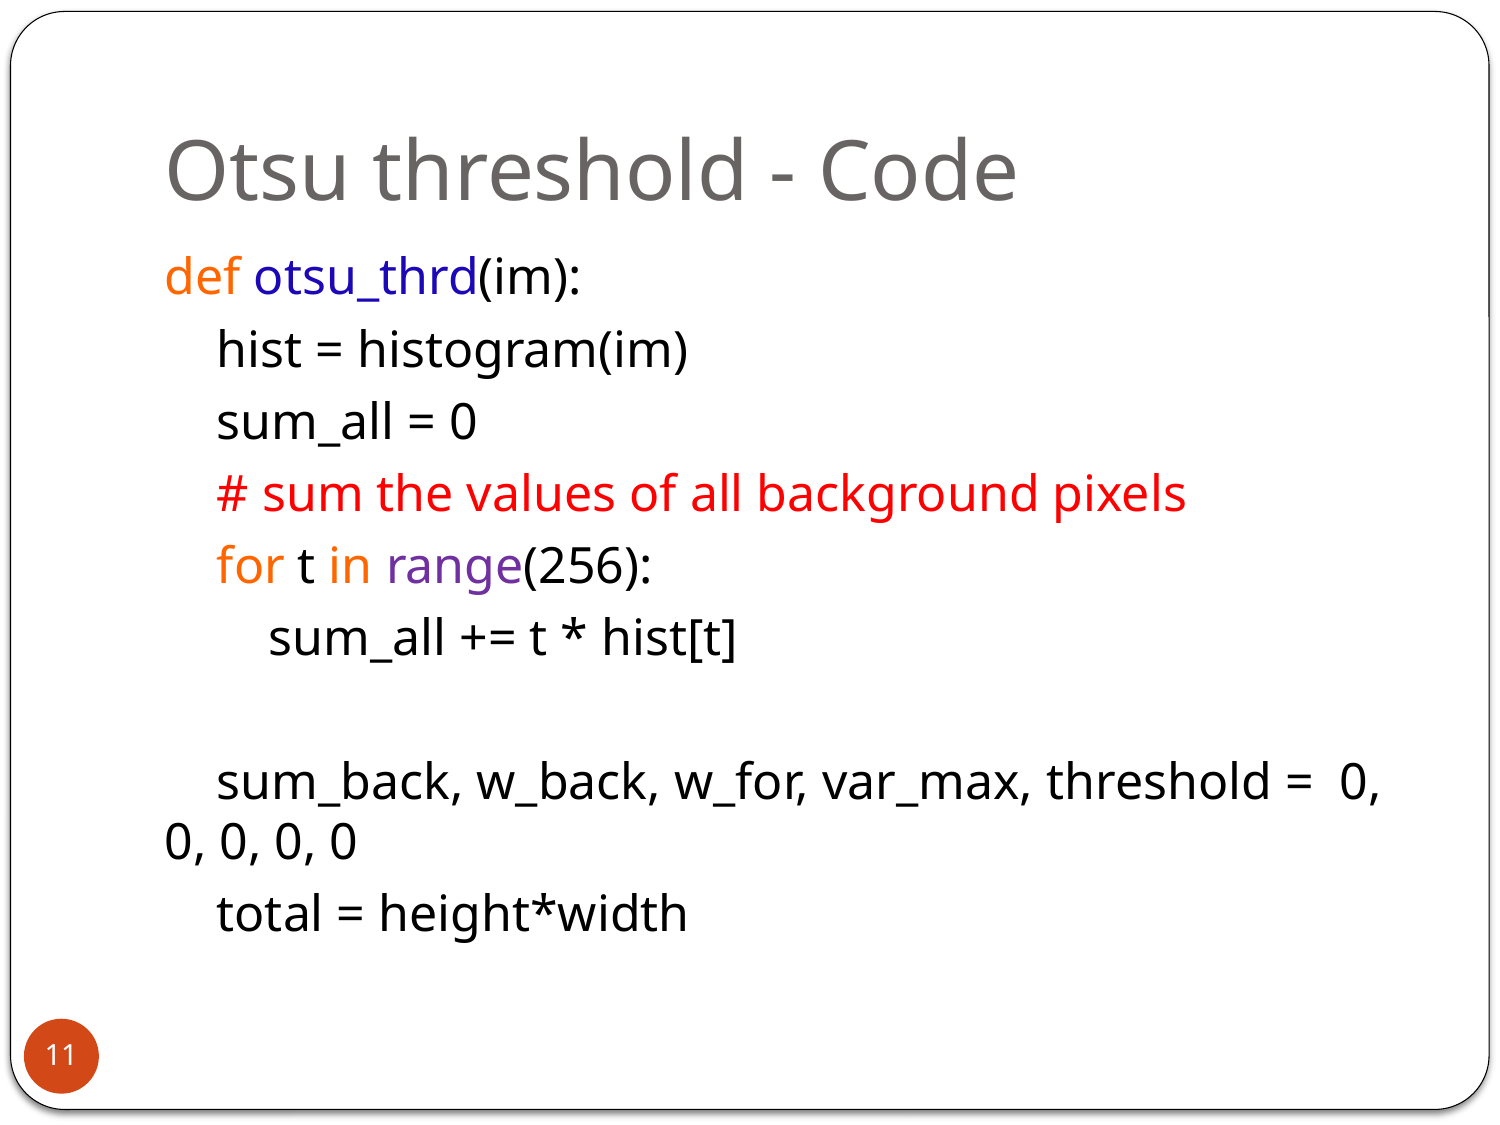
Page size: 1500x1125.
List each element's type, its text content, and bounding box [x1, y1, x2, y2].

list def otsu_thrd(im): hist = histogram(im) sum_all = 0 # sum the values of all background pixels for t in range(256): sum_all += t * hist[t] sum_back, w_back, w_for, var_max, threshold = 0, 0, 0, 0, 0 total = height*width [150, 237, 1425, 988]
title Otsu threshold - Code [150, 45, 1425, 233]
slide_number 11 [23, 1018, 99, 1094]
